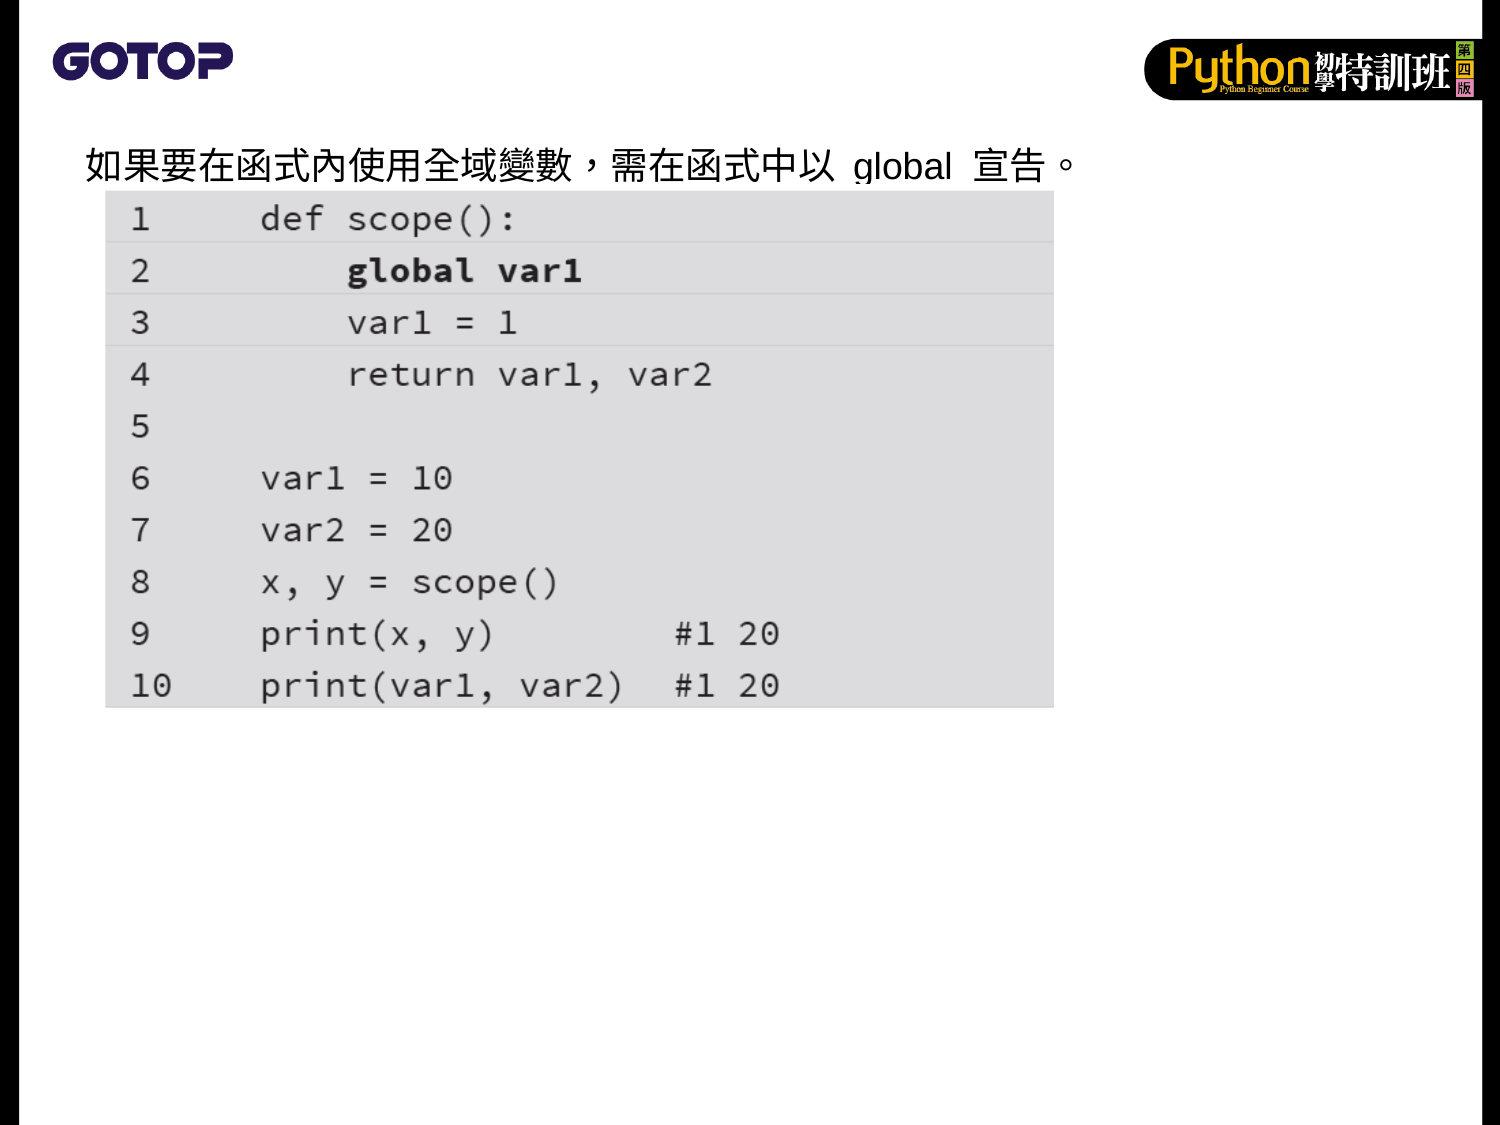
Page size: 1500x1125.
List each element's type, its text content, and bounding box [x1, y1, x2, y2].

list 如果要在函式內使用全域變數，需在函式中以 global 宣告。 [70, 121, 1430, 1067]
picture [0, 0, 1500, 1125]
